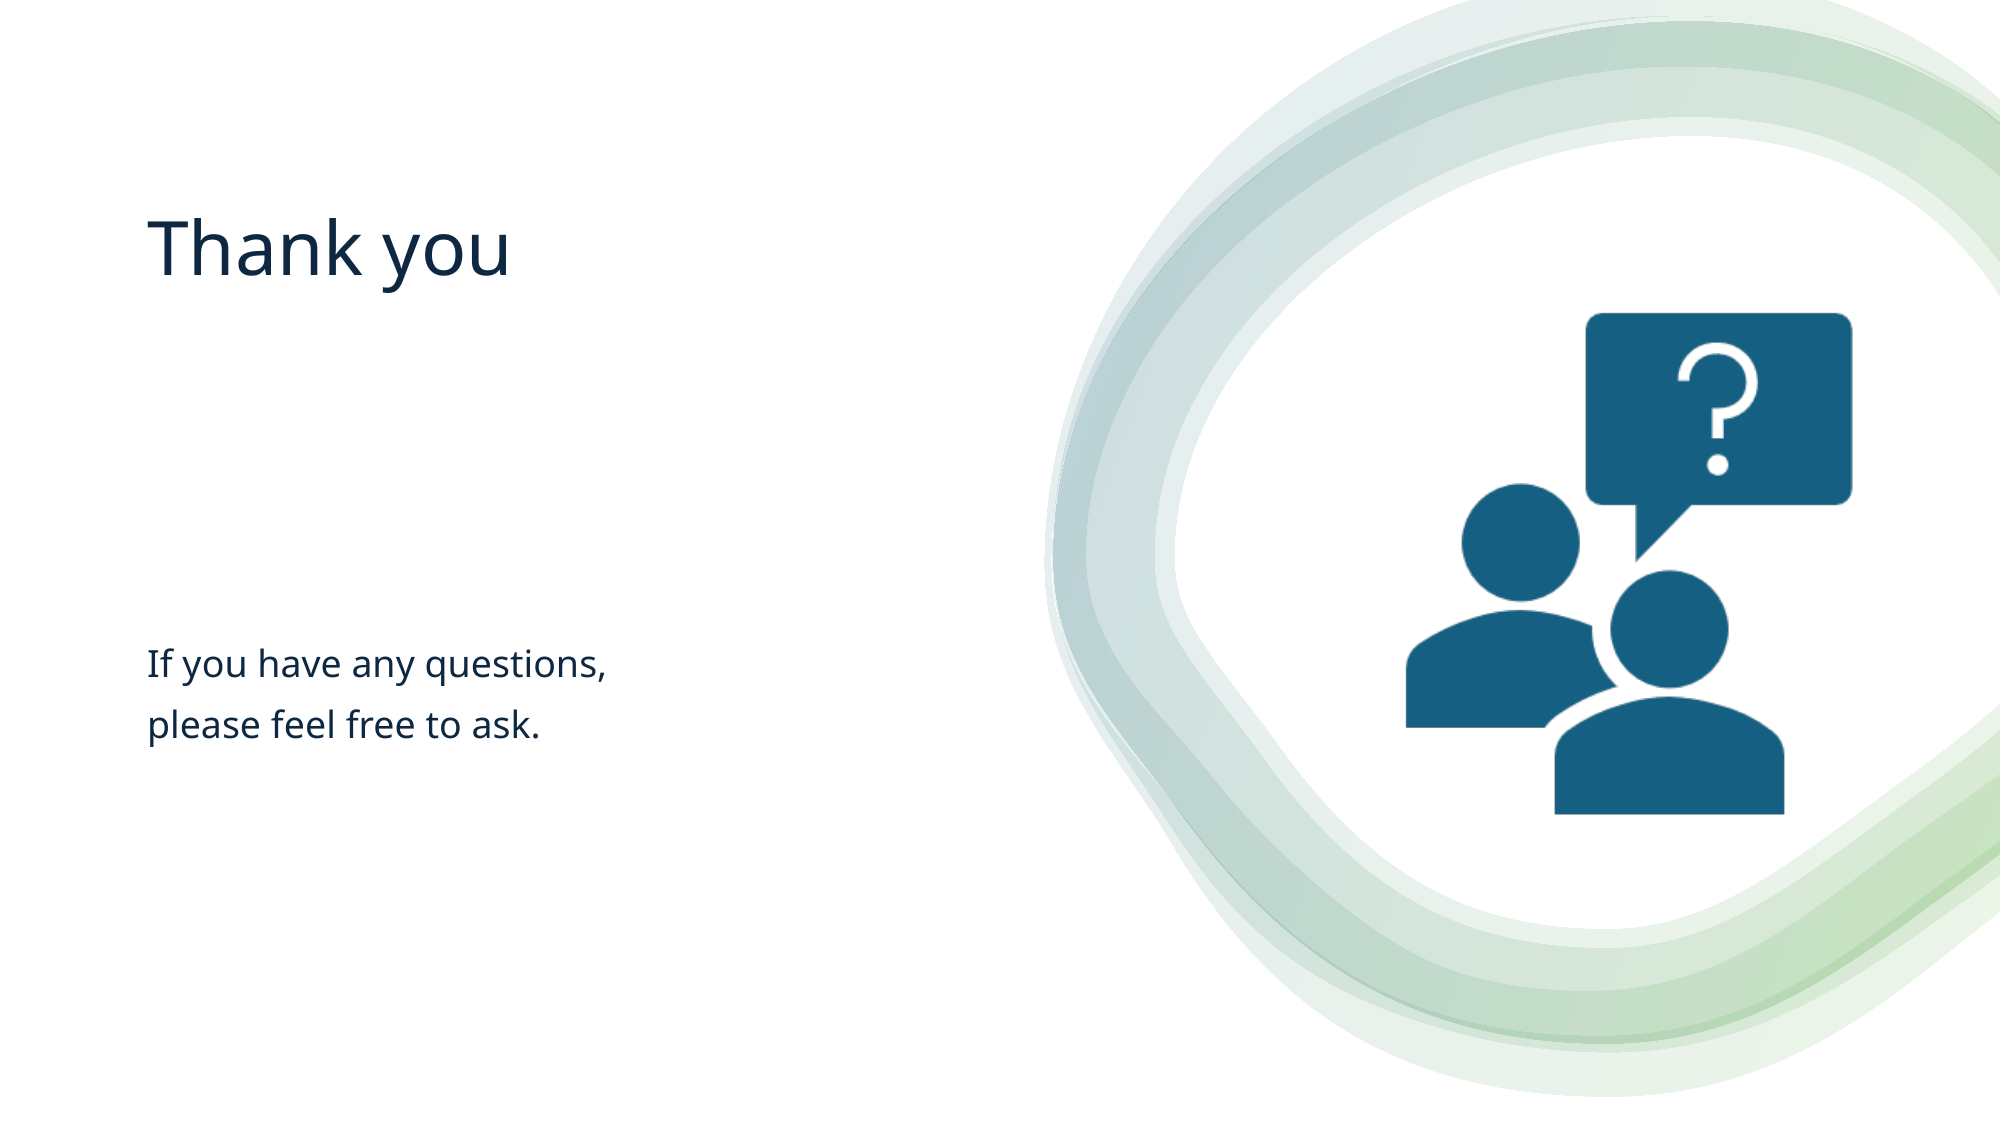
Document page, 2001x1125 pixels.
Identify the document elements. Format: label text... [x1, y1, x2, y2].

list If you have any questions, please feel free to ask. [131, 397, 949, 995]
text_box [0, 0, 2000, 1125]
title Thank you [131, 131, 949, 371]
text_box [1044, 0, 2000, 1098]
picture [1331, 266, 1927, 862]
